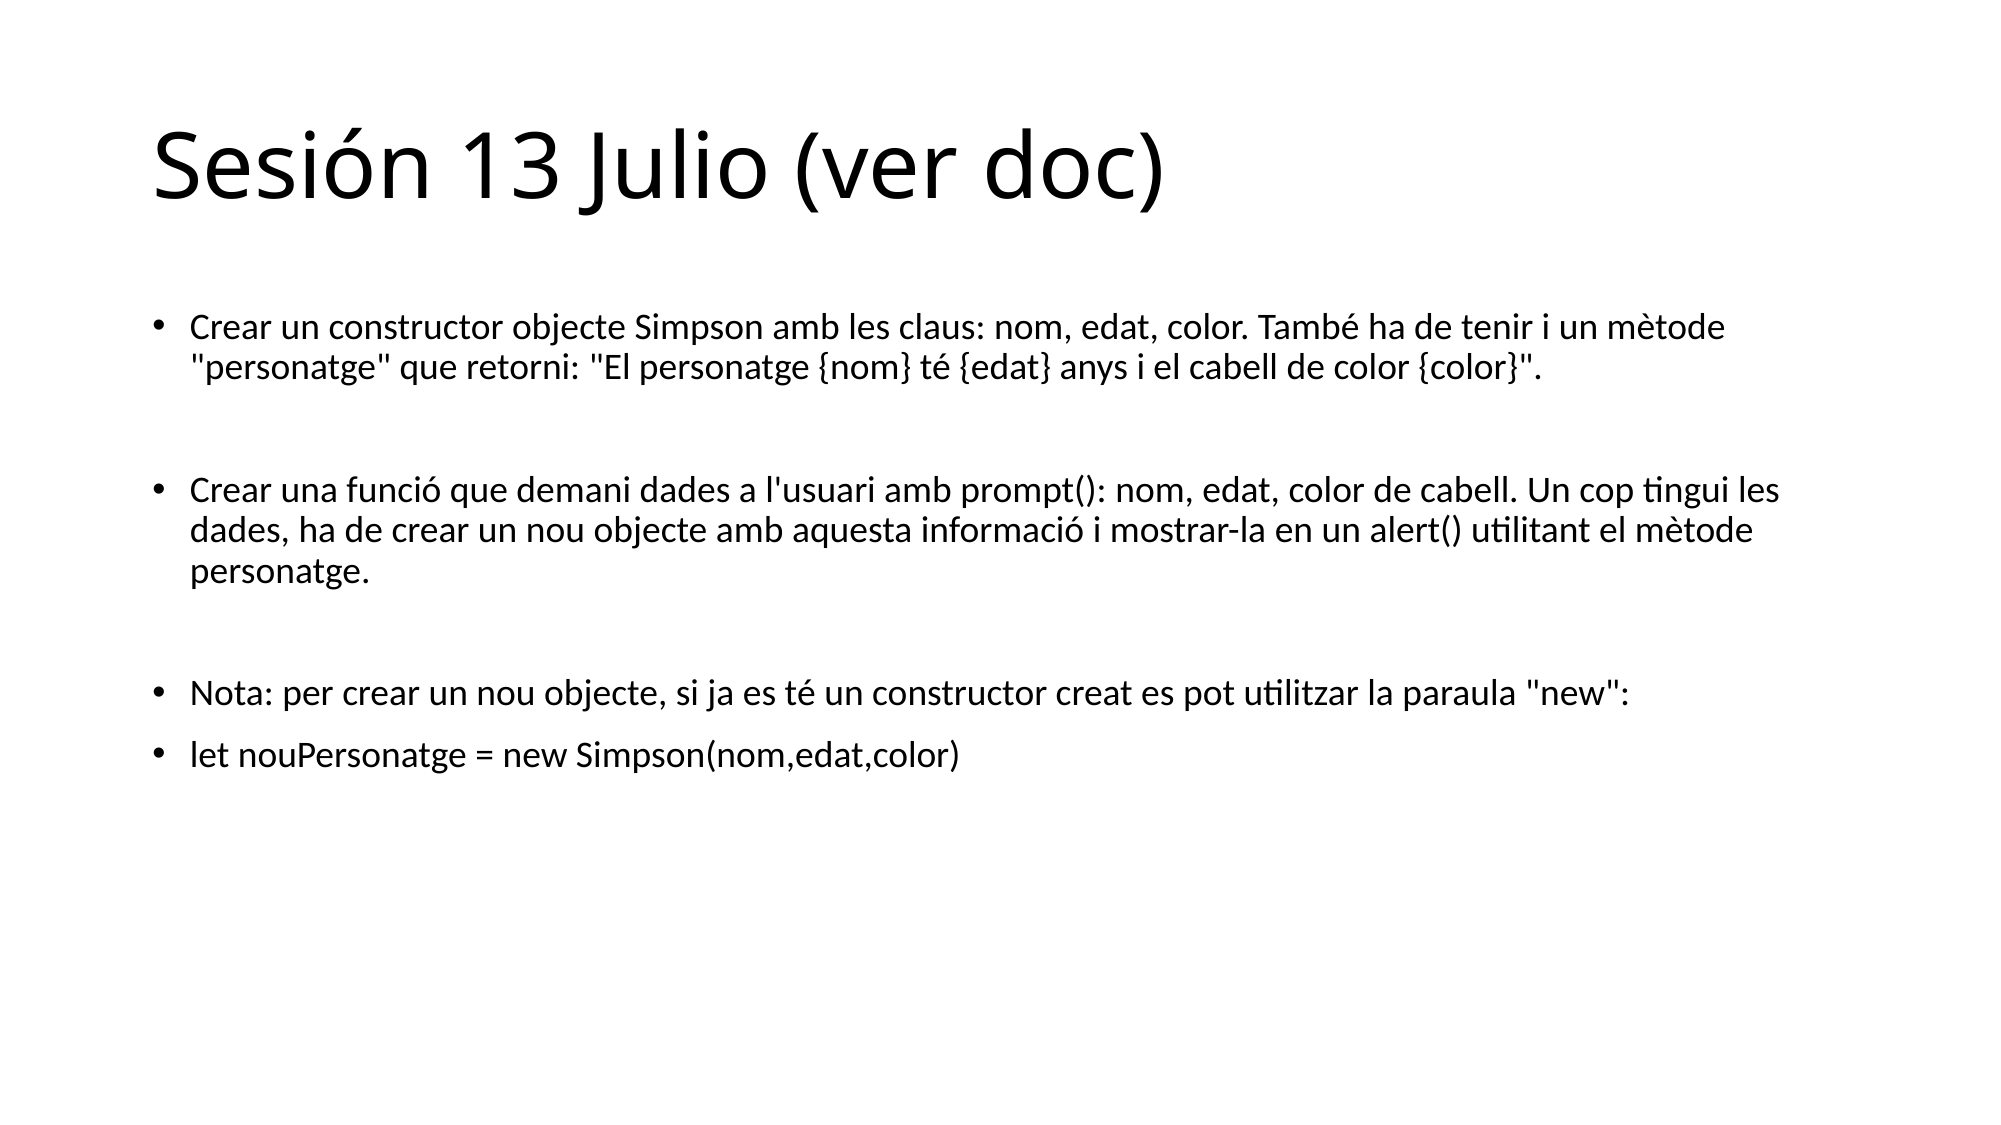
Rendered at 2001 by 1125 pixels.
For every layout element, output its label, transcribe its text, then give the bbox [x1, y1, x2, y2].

title Sesión 13 Julio (ver doc) [137, 59, 1863, 278]
list Crear un constructor objecte Simpson amb les claus: nom, edat, color. També ha de tenir i un mètode "personatge" que retorni: "El personatge {nom} té {edat} anys i el cabell de color {color}". Crear una funció que demani dades a l'usuari amb prompt(): nom, edat, color de cabell. Un cop tingui les dades, ha de crear un nou objecte amb aquesta informació i mostrar-la en un alert() utilitant el mètode personatge. Nota: per crear un nou objecte, si ja es té un constructor creat es pot utilitzar la paraula "new": let nouPersonatge = new Simpson(nom,edat,color) [137, 299, 1863, 1014]
